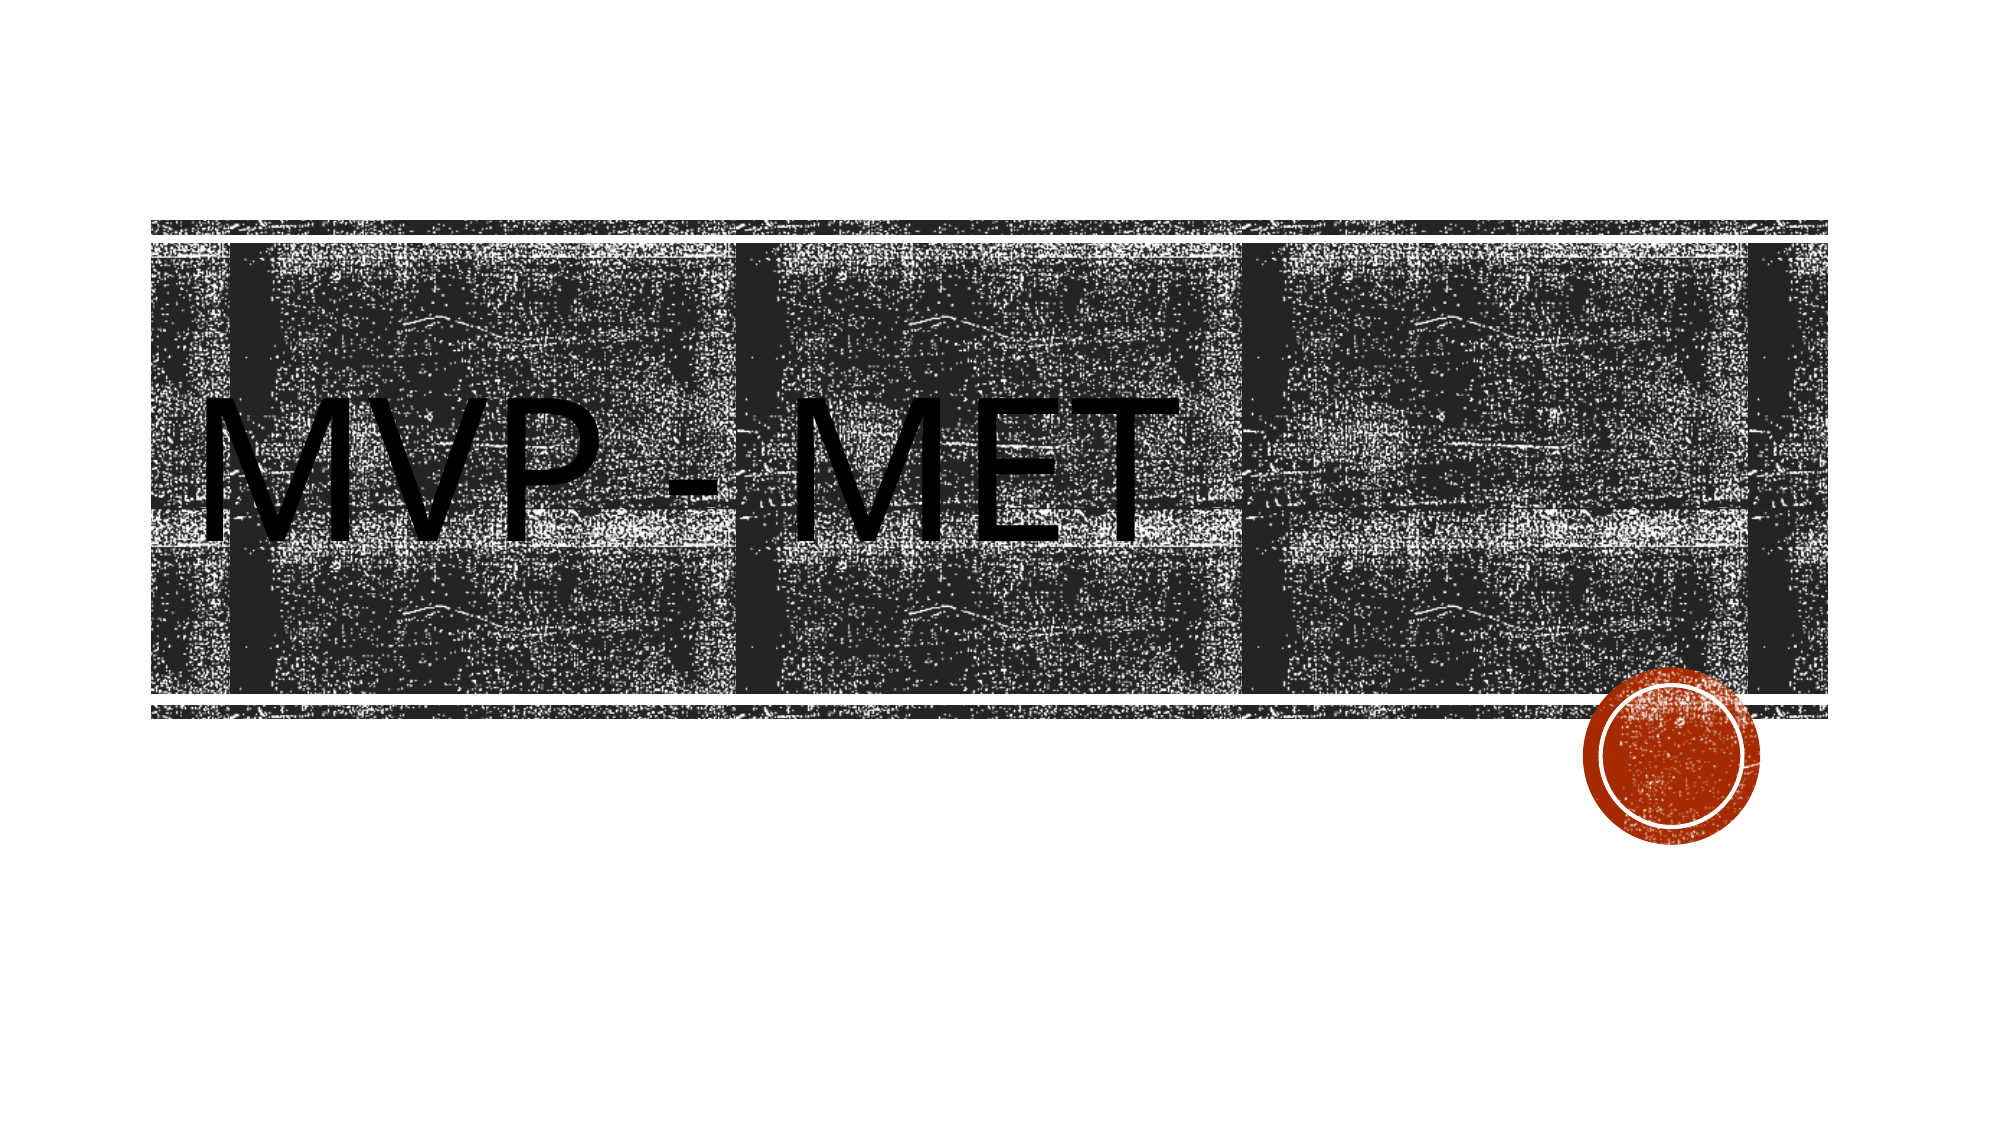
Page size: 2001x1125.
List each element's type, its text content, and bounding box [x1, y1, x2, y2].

title MVP - MET [172, 234, 1808, 733]
